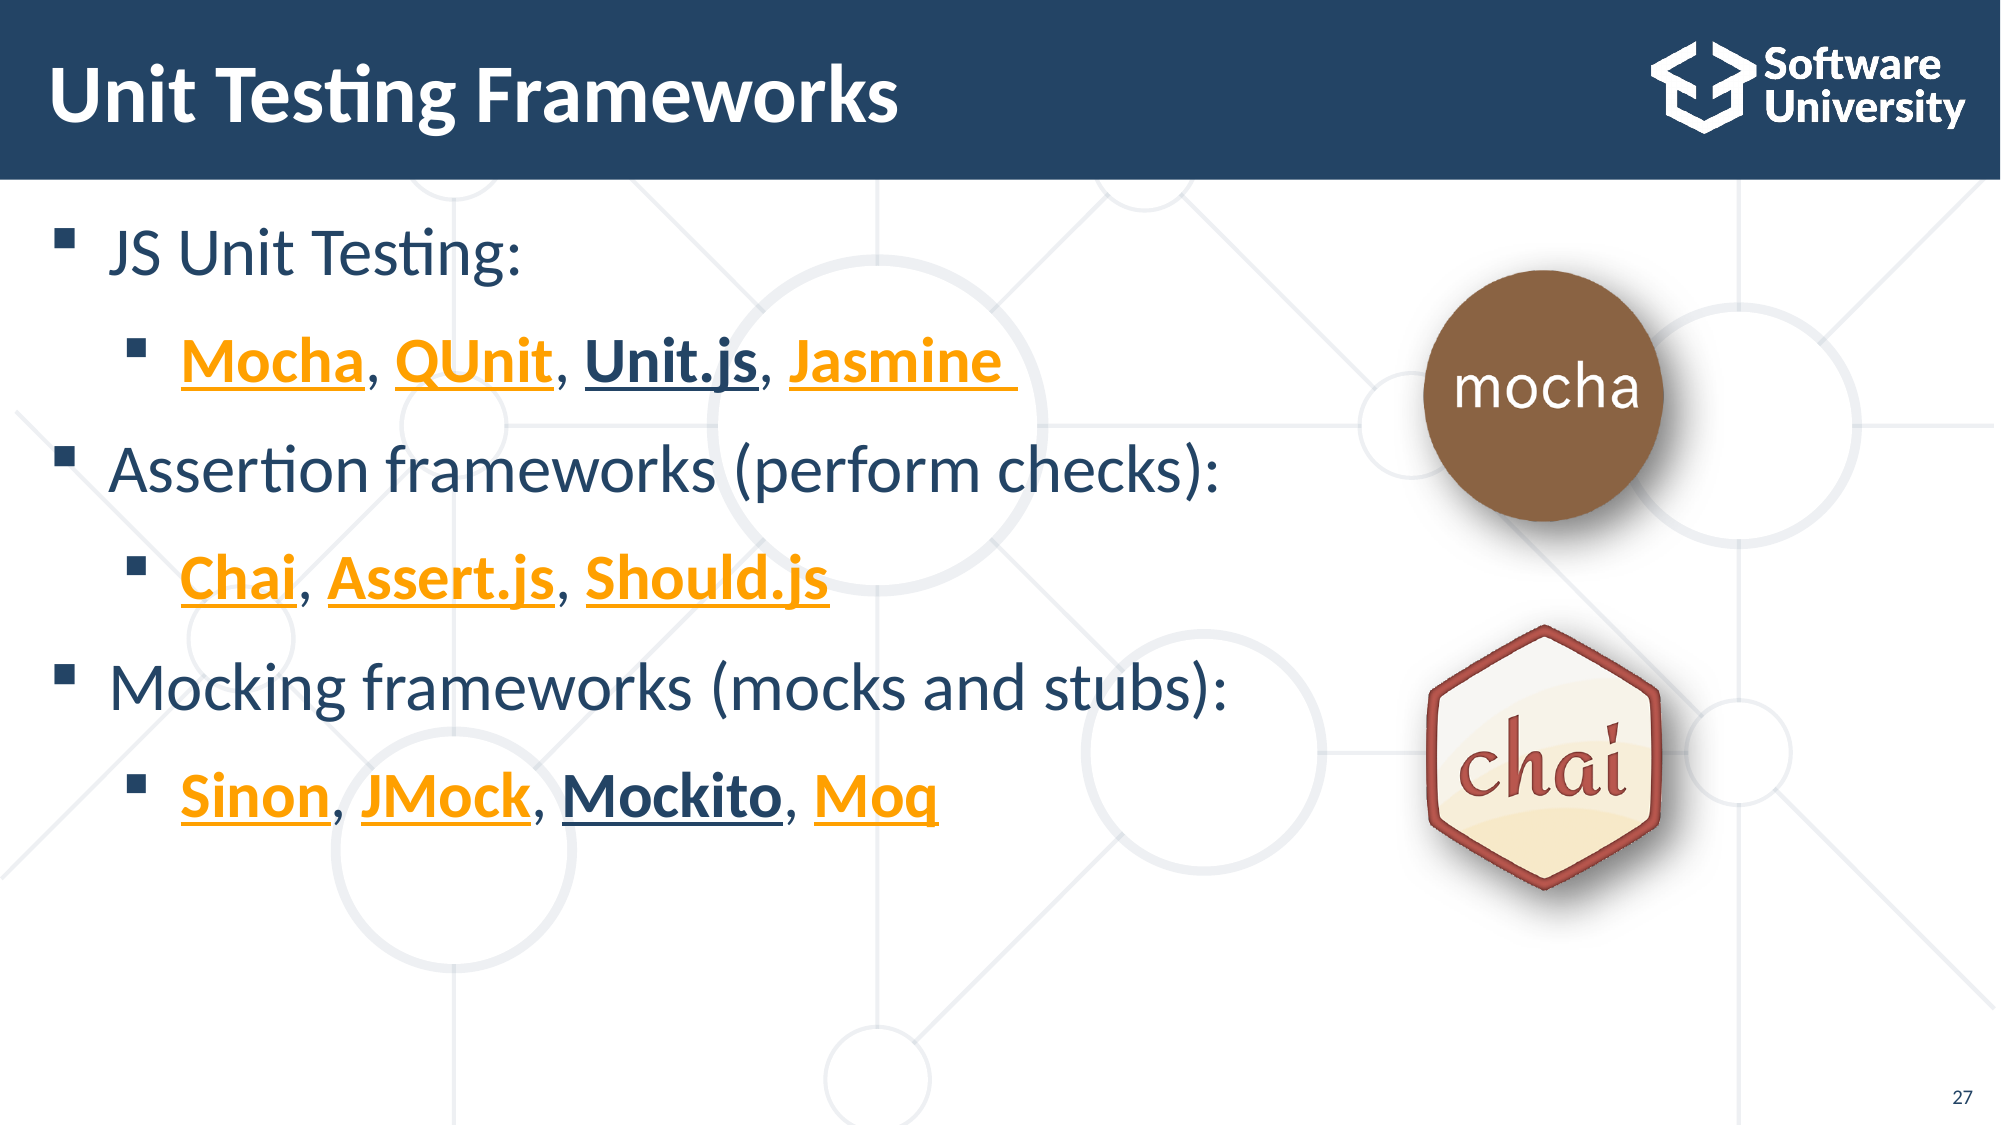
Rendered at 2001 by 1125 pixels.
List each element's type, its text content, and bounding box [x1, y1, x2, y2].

list JS Unit Testing: Mocha, QUnit, Unit.js, Jasmine Assertion frameworks (perform checks): Chai, Assert.js, Should.js Mocking frameworks (mocks and stubs): Sinon, JMock, Mockito, Moq [31, 196, 1970, 1104]
picture [1405, 221, 1709, 563]
picture [1382, 587, 1686, 930]
title Unit Testing Frameworks [31, 16, 1625, 162]
slide_number 27 [1927, 1067, 1989, 1117]
picture [1651, 41, 1966, 134]
